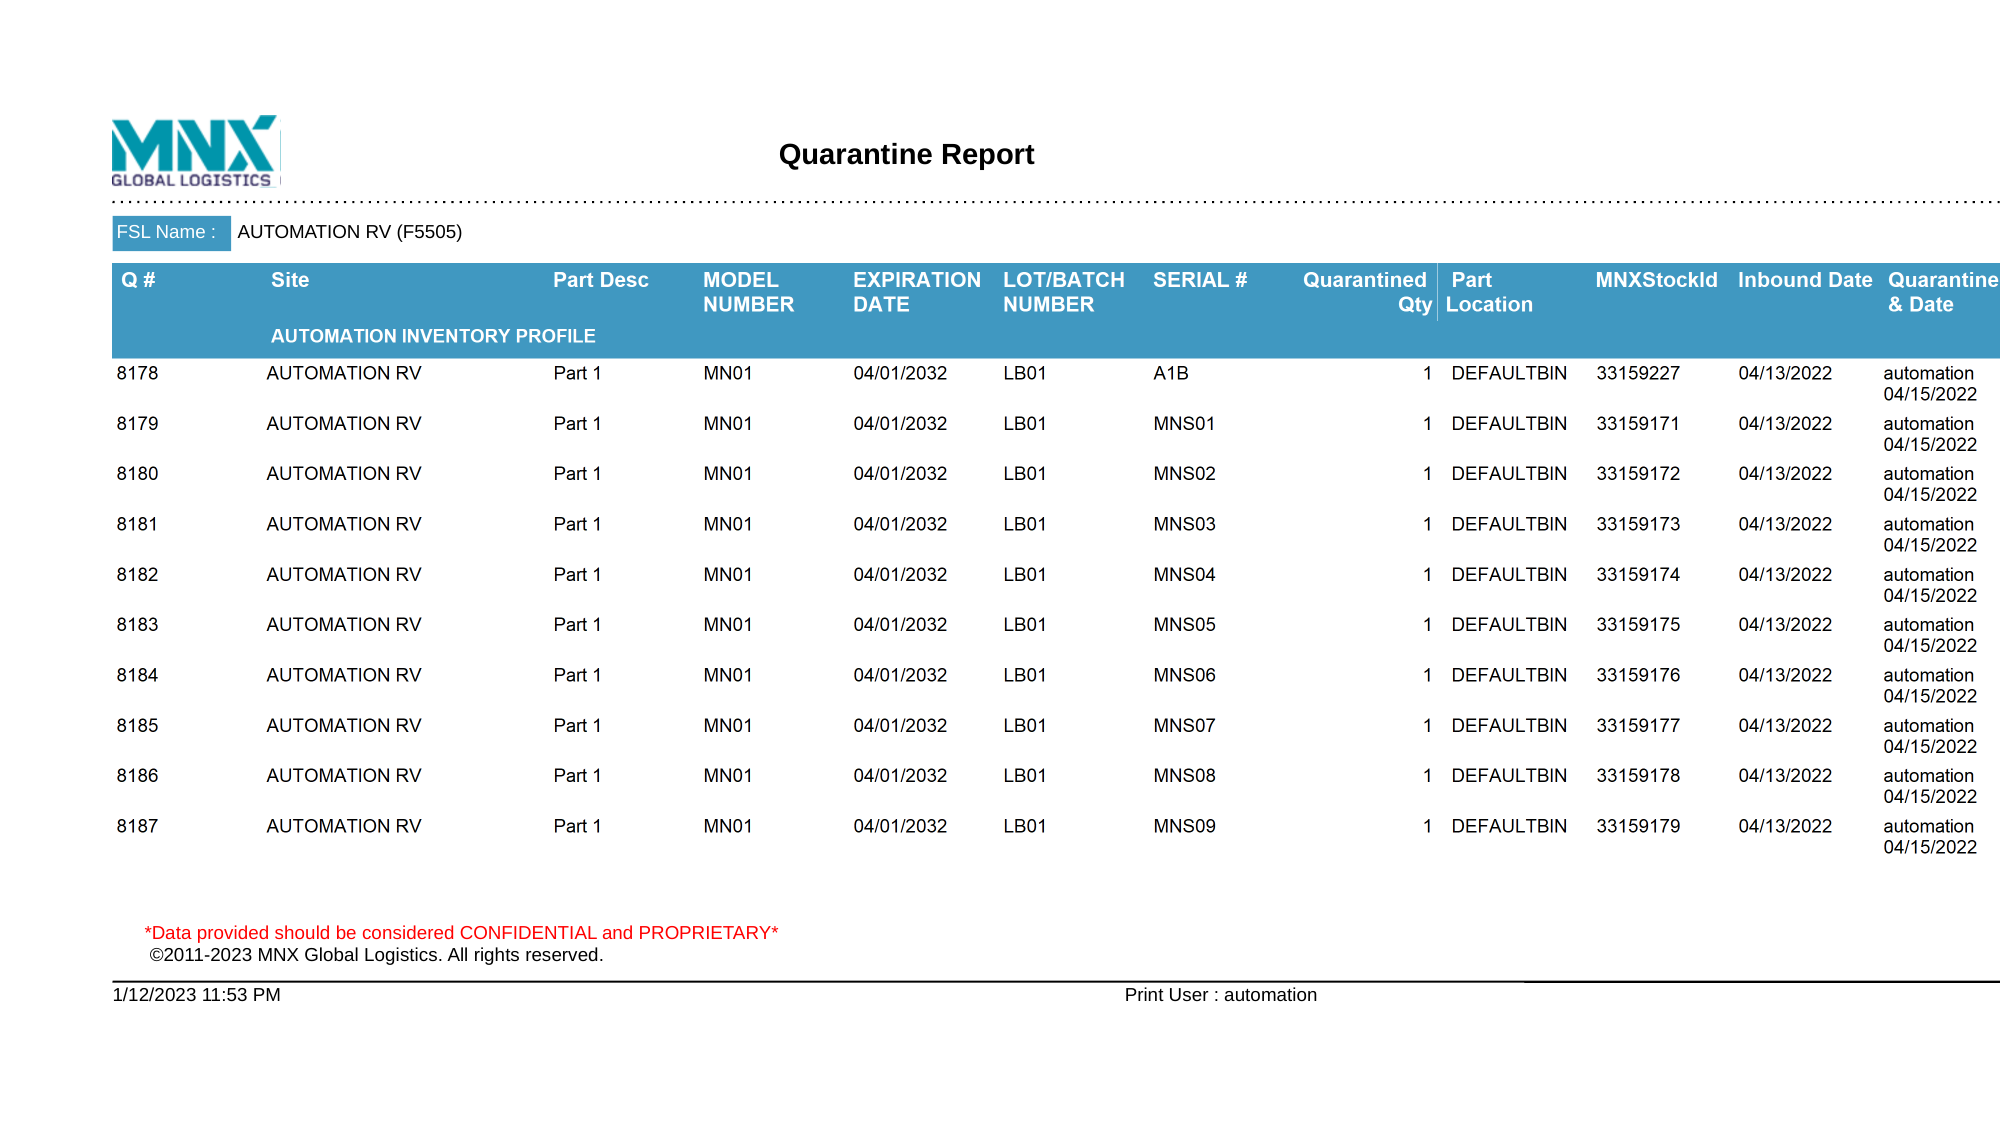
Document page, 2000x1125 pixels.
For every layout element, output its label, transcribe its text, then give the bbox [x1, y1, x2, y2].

text_box *Data provided should be considered CONFIDENTIAL and PROPRIETARY* [144, 920, 1158, 942]
text_box Quarantine Report [562, 131, 1252, 173]
picture [112, 115, 323, 188]
text_box ©2011-2023 MNX Global Logistics. All rights reserved. [144, 942, 1158, 964]
text_box Print User : automation [1055, 983, 1387, 1013]
text_box FSL Name : [112, 215, 232, 252]
text_box AUTOMATION RV (F5505) [233, 215, 669, 252]
picture [112, 263, 2000, 862]
text_box 1/12/2023 11:53 PM [112, 983, 343, 1013]
